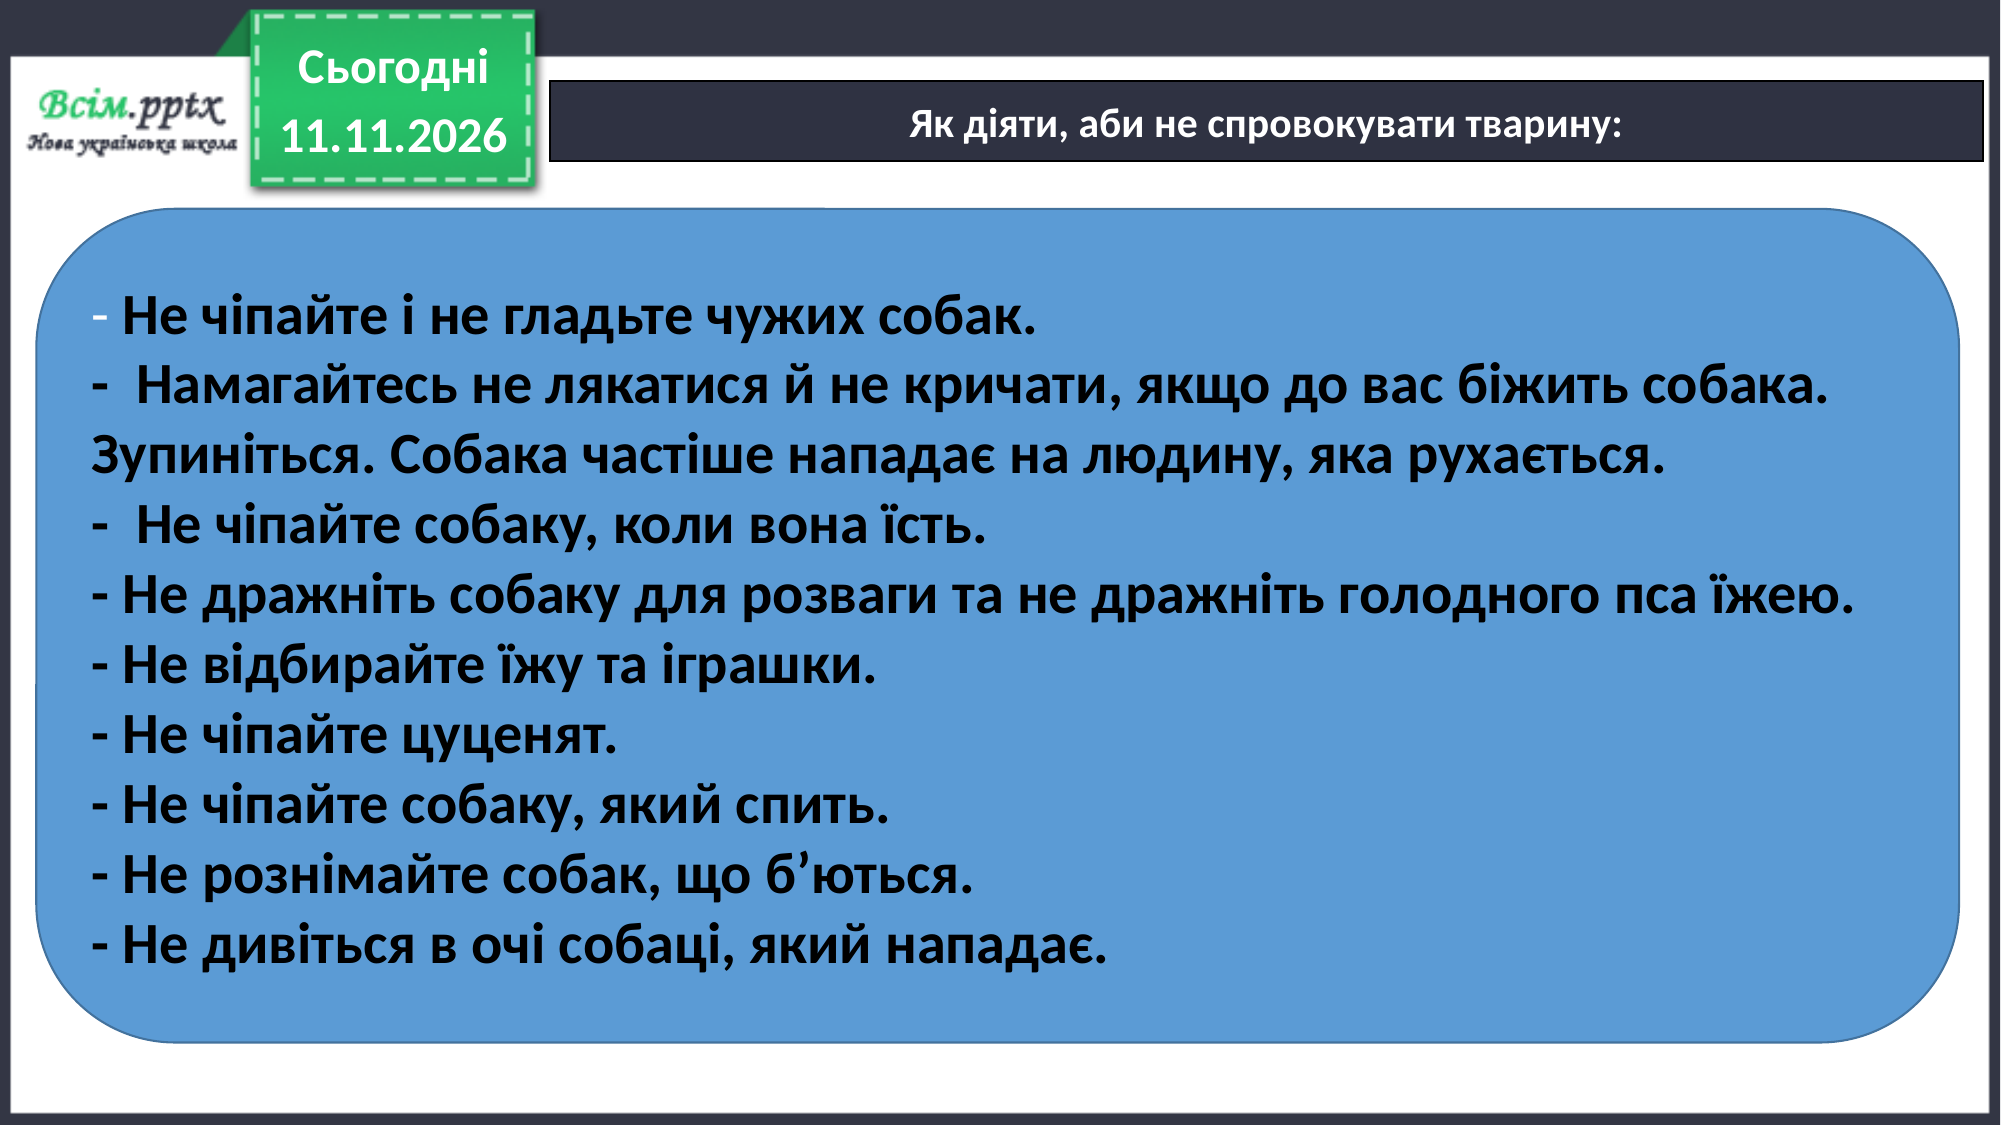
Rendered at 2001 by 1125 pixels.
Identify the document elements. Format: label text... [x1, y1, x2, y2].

text_box 29.03.2022 [263, 101, 524, 164]
text_box Сьогодні [284, 26, 535, 101]
text_box - Не чіпайте і не гладьте чужих собак. - Намагайтесь не лякатися й не кричати, якщо до вас біжить собака. Зупиніться. Собака частіше нападає на людину, яка рухається. - Не чіпайте собаку, коли вона їсть. - Не дражніть собаку для розваги та не дражніть голодного пса їжею. - Не відбирайте їжу та іграшки. - Не чіпайте цуценят. - Не чіпайте собаку, який спить. - Не рознімайте собак, що б’ються. - Не дивіться в очі собаці, який нападає. [35, 207, 1961, 1044]
picture [0, 0, 2001, 1125]
text_box Як діяти, аби не спровокувати тварину: [549, 80, 1984, 162]
